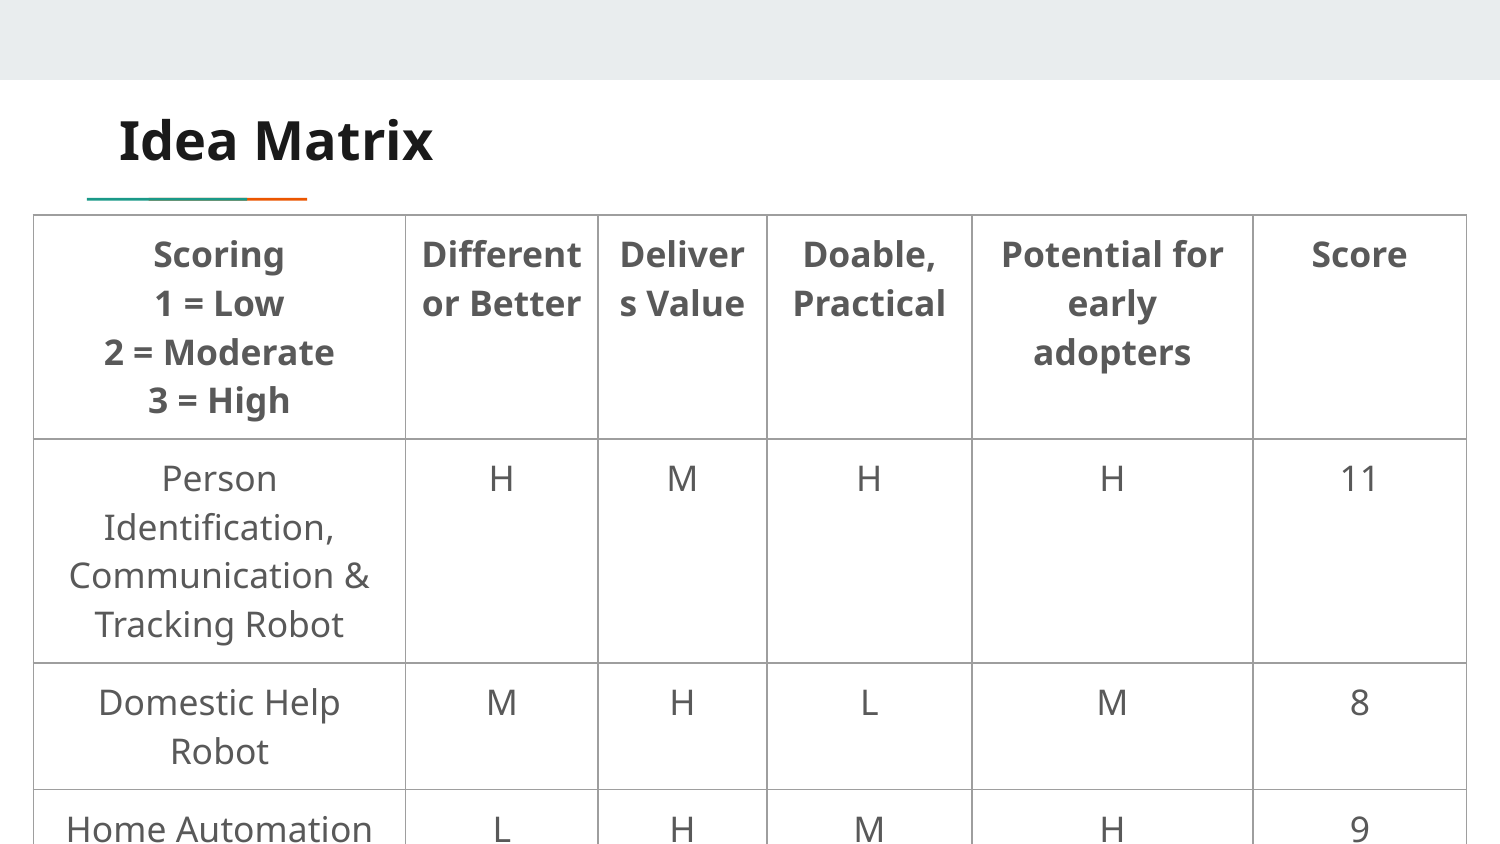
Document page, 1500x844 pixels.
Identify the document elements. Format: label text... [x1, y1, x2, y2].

table_cell M [768, 790, 971, 844]
table_cell M [599, 440, 766, 662]
table_cell M [406, 664, 597, 789]
table_cell H [599, 790, 766, 844]
table_cell H [973, 440, 1252, 662]
table_cell M [973, 664, 1252, 789]
table_header Scoring 1 = Low 2 = Moderate 3 = High [34, 216, 405, 438]
table_cell H [973, 790, 1252, 844]
table_cell 8 [1254, 664, 1466, 789]
table_cell H [768, 440, 971, 662]
table_header Delivers Value [599, 216, 766, 438]
table_cell Person Identification, Communication & Tracking Robot [34, 440, 405, 662]
table_cell H [599, 664, 766, 789]
table_cell 11 [1254, 440, 1466, 662]
table_cell Domestic Help Robot [34, 664, 405, 789]
table_header Doable, Practical [768, 216, 971, 438]
table_cell 9 [1254, 790, 1466, 844]
table_header Potential for early adopters [973, 216, 1252, 438]
table_header Score [1254, 216, 1466, 438]
table_cell L [406, 790, 597, 844]
title Idea Matrix [104, 91, 1367, 179]
table_cell H [406, 440, 597, 662]
table_header Different or Better [406, 216, 597, 438]
table_cell Home Automation Robot [34, 790, 405, 844]
table_cell L [768, 664, 971, 789]
